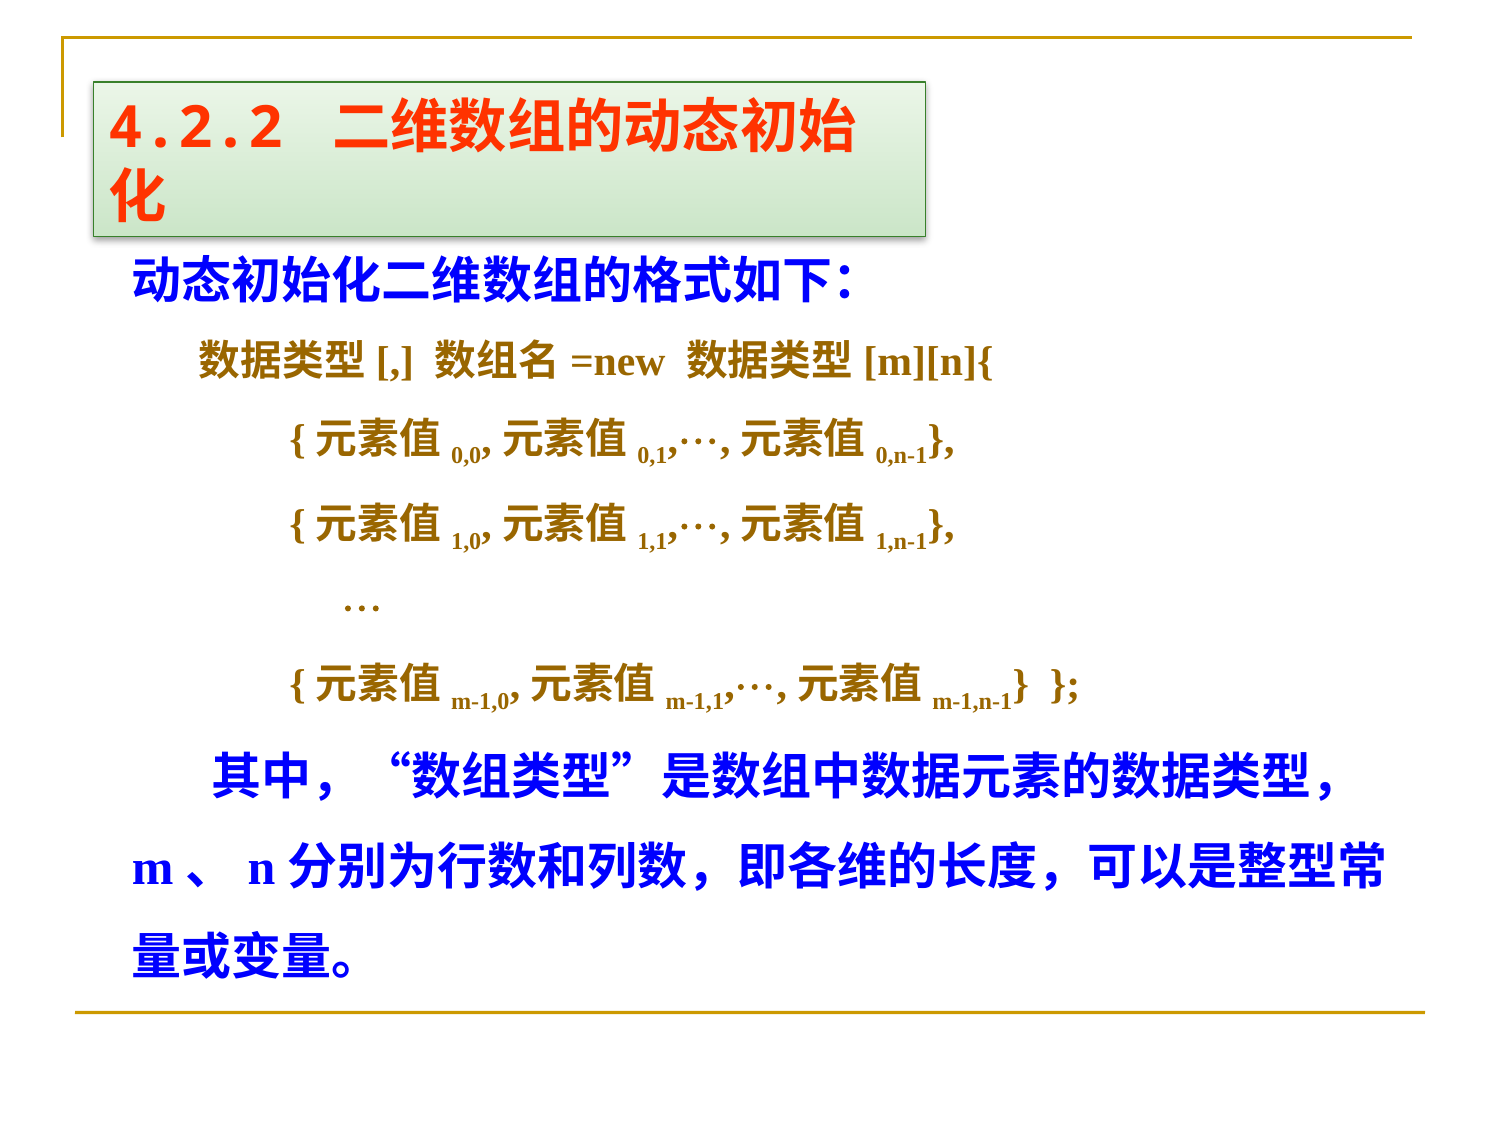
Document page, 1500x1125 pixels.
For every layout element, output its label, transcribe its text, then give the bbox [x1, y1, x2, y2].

text_box 动态初始化二维数组的格式如下： 数据类型[,] 数组名=new 数据类型[m][n]{ {元素值0,0,元素值0,1,,元素值0,n-1}, {元素值1,0,元素值1,1,,元素值1,n-1},  {元素值m-1,0,元素值m-1,1,,元素值m-1,n-1} }; 其中，“数组类型”是数组中数据元素的数据类型，m、n分别为行数和列数，即各维的长度，可以是整型常量或变量。 [117, 210, 1405, 992]
text_box 4.2.2 二维数组的动态初始化 [93, 81, 926, 237]
